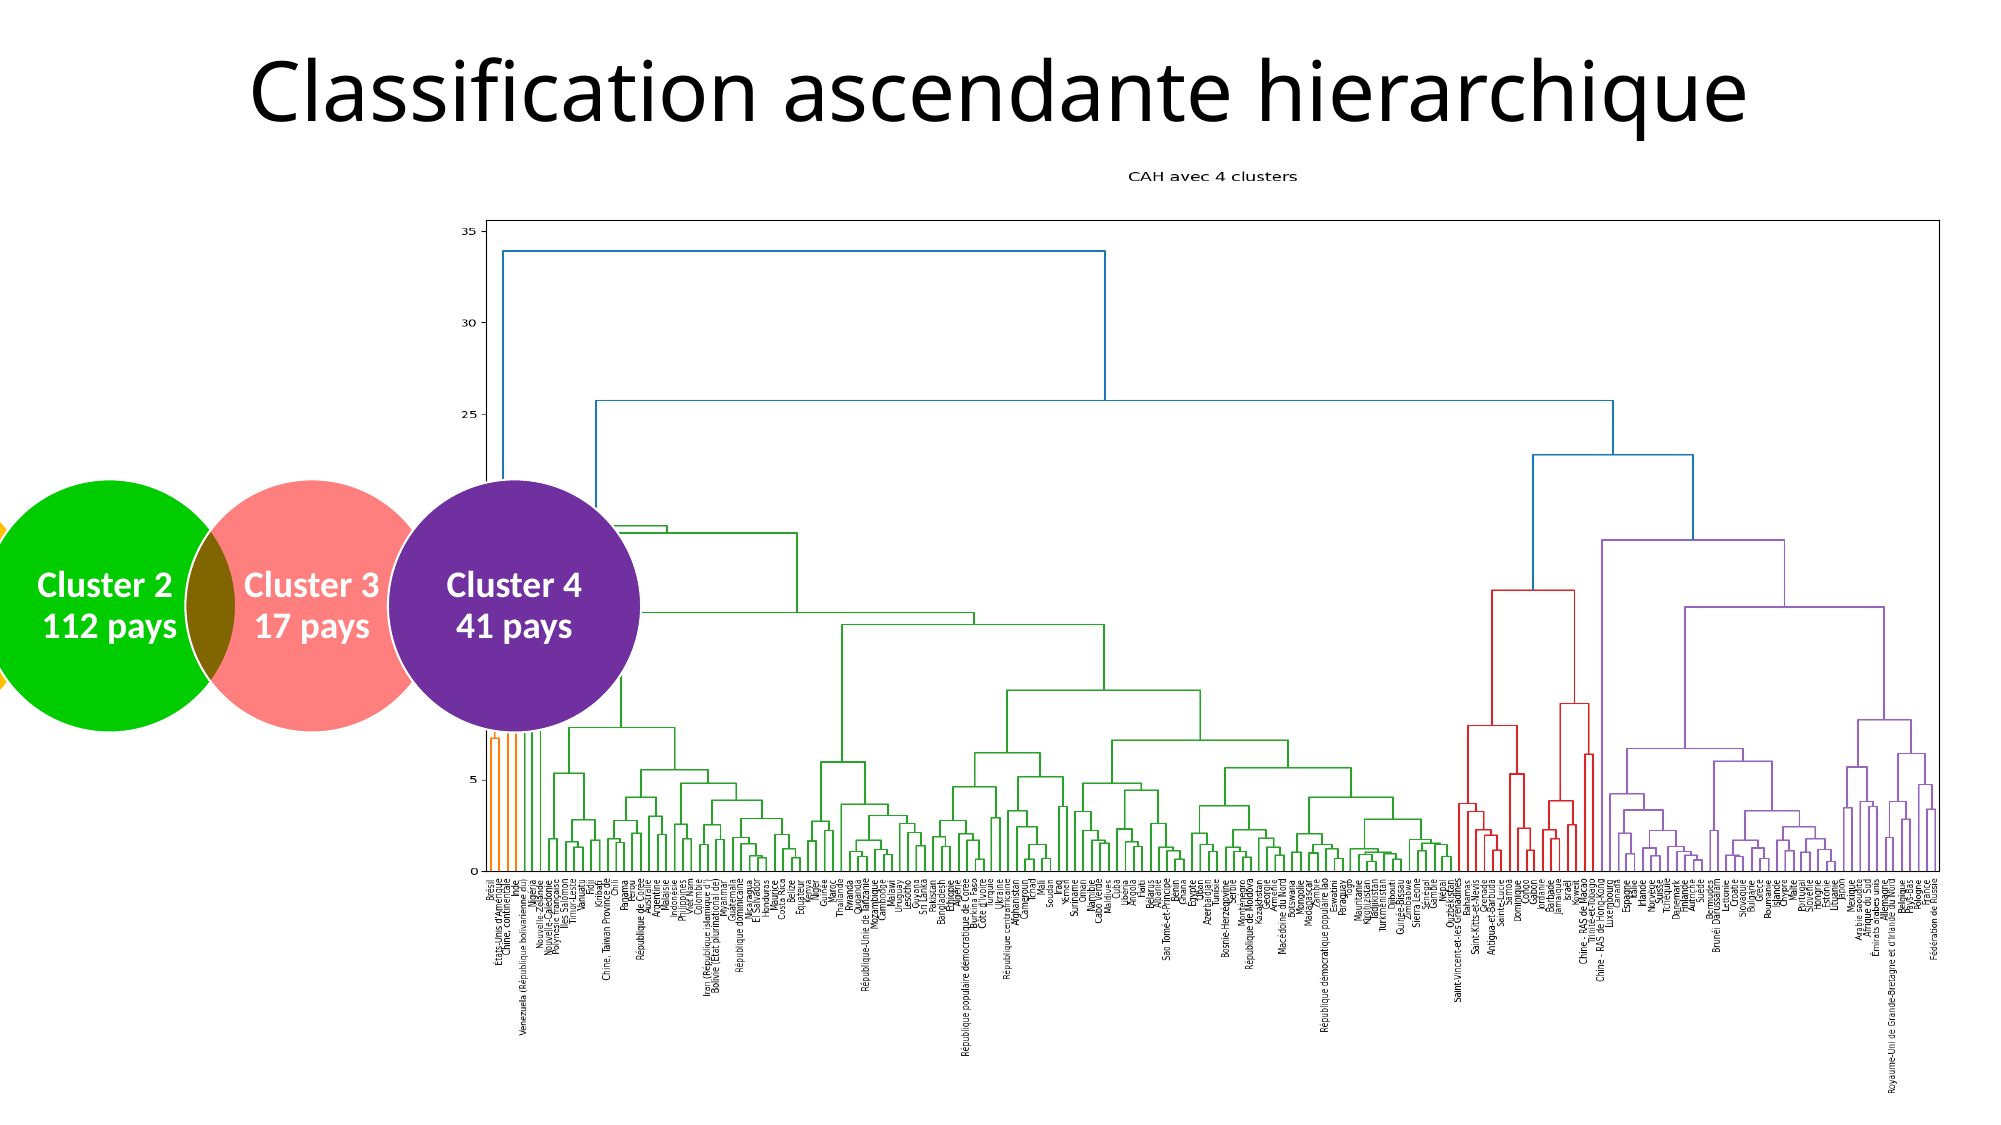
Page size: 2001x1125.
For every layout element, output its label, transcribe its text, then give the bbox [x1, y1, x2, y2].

title Classification ascendante hierarchique [137, 25, 1863, 165]
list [0, 439, 642, 773]
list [451, 164, 1949, 1100]
